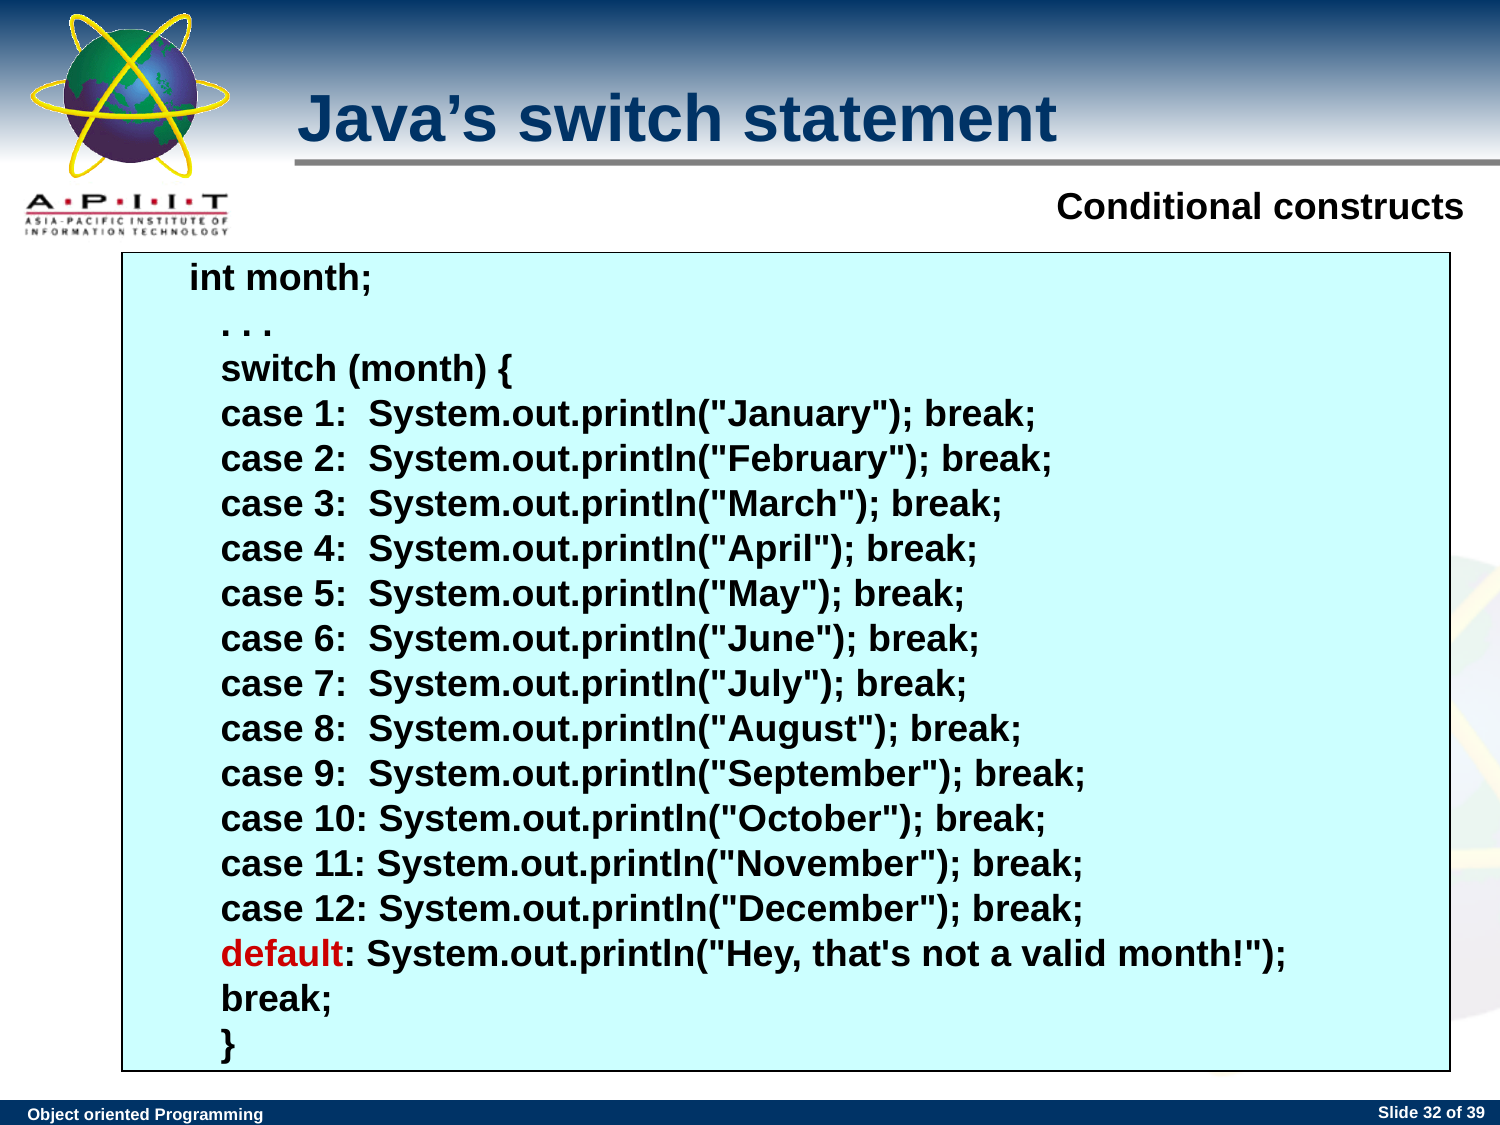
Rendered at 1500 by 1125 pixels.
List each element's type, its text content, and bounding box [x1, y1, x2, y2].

text_box int month; . . . switch (month) { case 1: System.out.println("January"); break; case 2: System.out.println("February"); break; case 3: System.out.println("March"); break; case 4: System.out.println("April"); break; case 5: System.out.println("May"); break; case 6: System.out.println("June"); break; case 7: System.out.println("July"); break; case 8: System.out.println("August"); break; case 9: System.out.println("September"); break; case 10: System.out.println("October"); break; case 11: System.out.println("November"); break; case 12: System.out.println("December"); break; default: System.out.println("Hey, that's not a valid month!"); break; } [121, 252, 1450, 1072]
text_box Slide <number> of 39 [1149, 1094, 1500, 1125]
picture [1038, 483, 1500, 1090]
text_box Java’s switch statement [282, 67, 1073, 163]
picture [12, 9, 243, 250]
